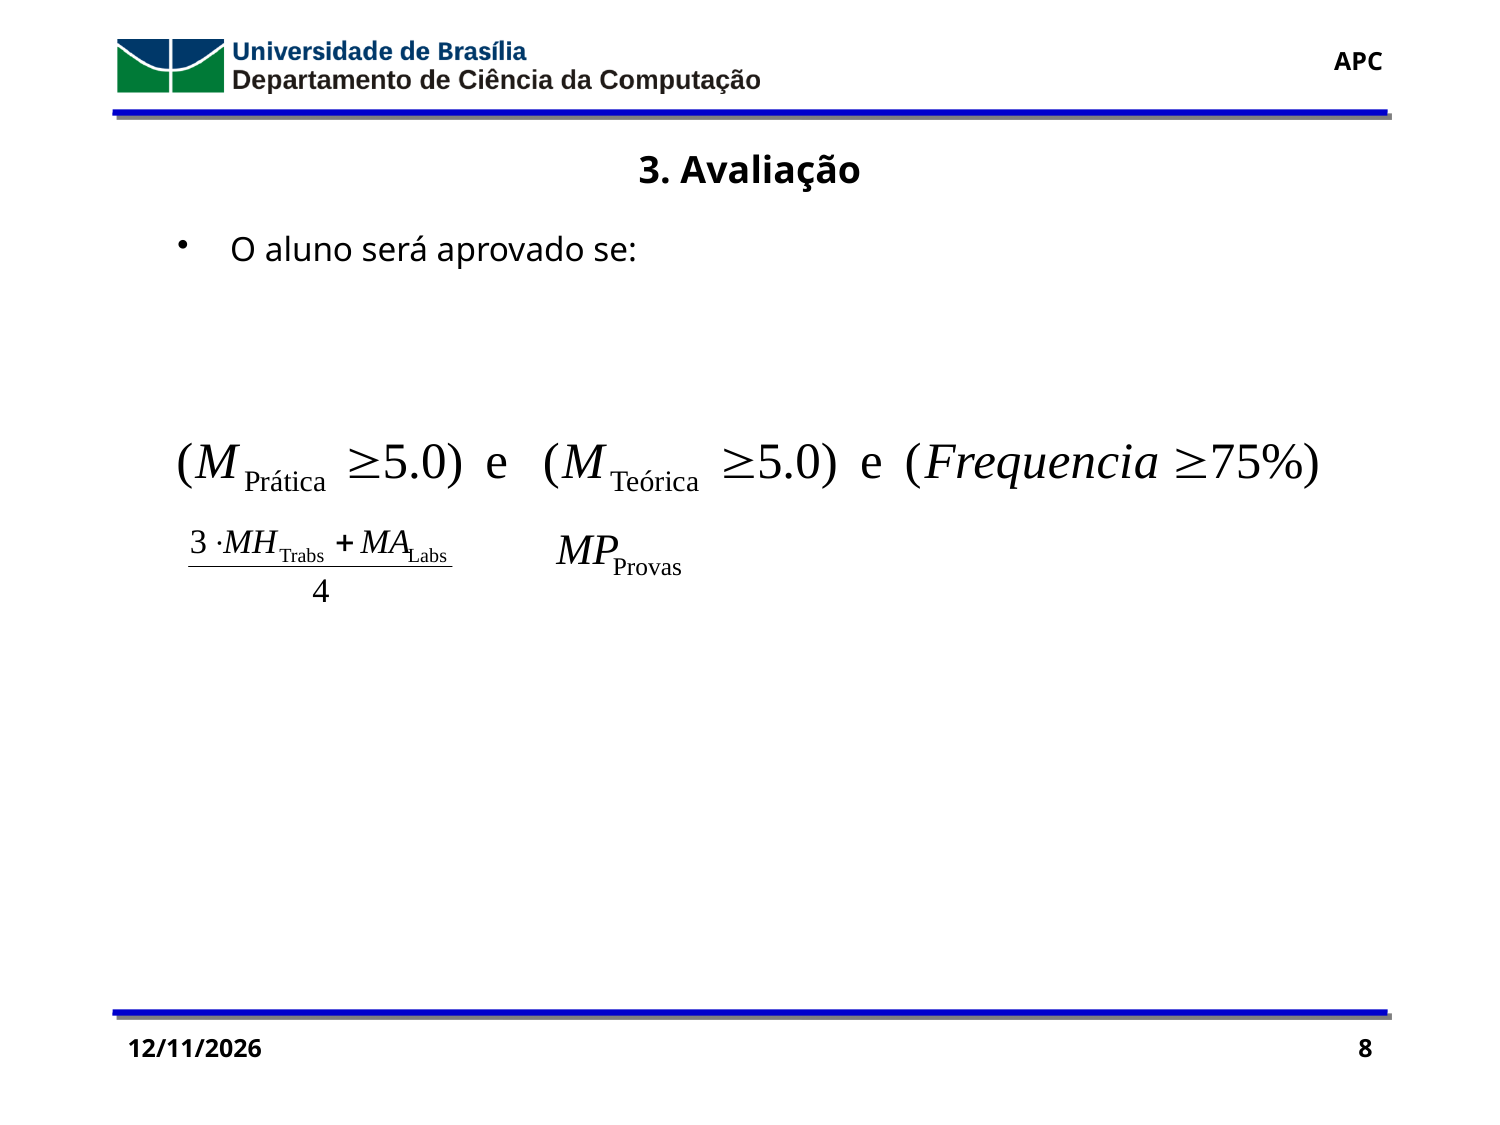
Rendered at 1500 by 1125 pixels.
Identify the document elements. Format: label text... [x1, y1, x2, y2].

picture [117, 39, 760, 94]
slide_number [112, 1024, 426, 1101]
slide_number 8 [1074, 1024, 1388, 1101]
text_box O aluno será aprovado se: [162, 221, 1300, 441]
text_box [548, 520, 692, 587]
text_box 3. Avaliação [112, 138, 1388, 198]
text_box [169, 427, 1331, 505]
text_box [182, 520, 459, 610]
